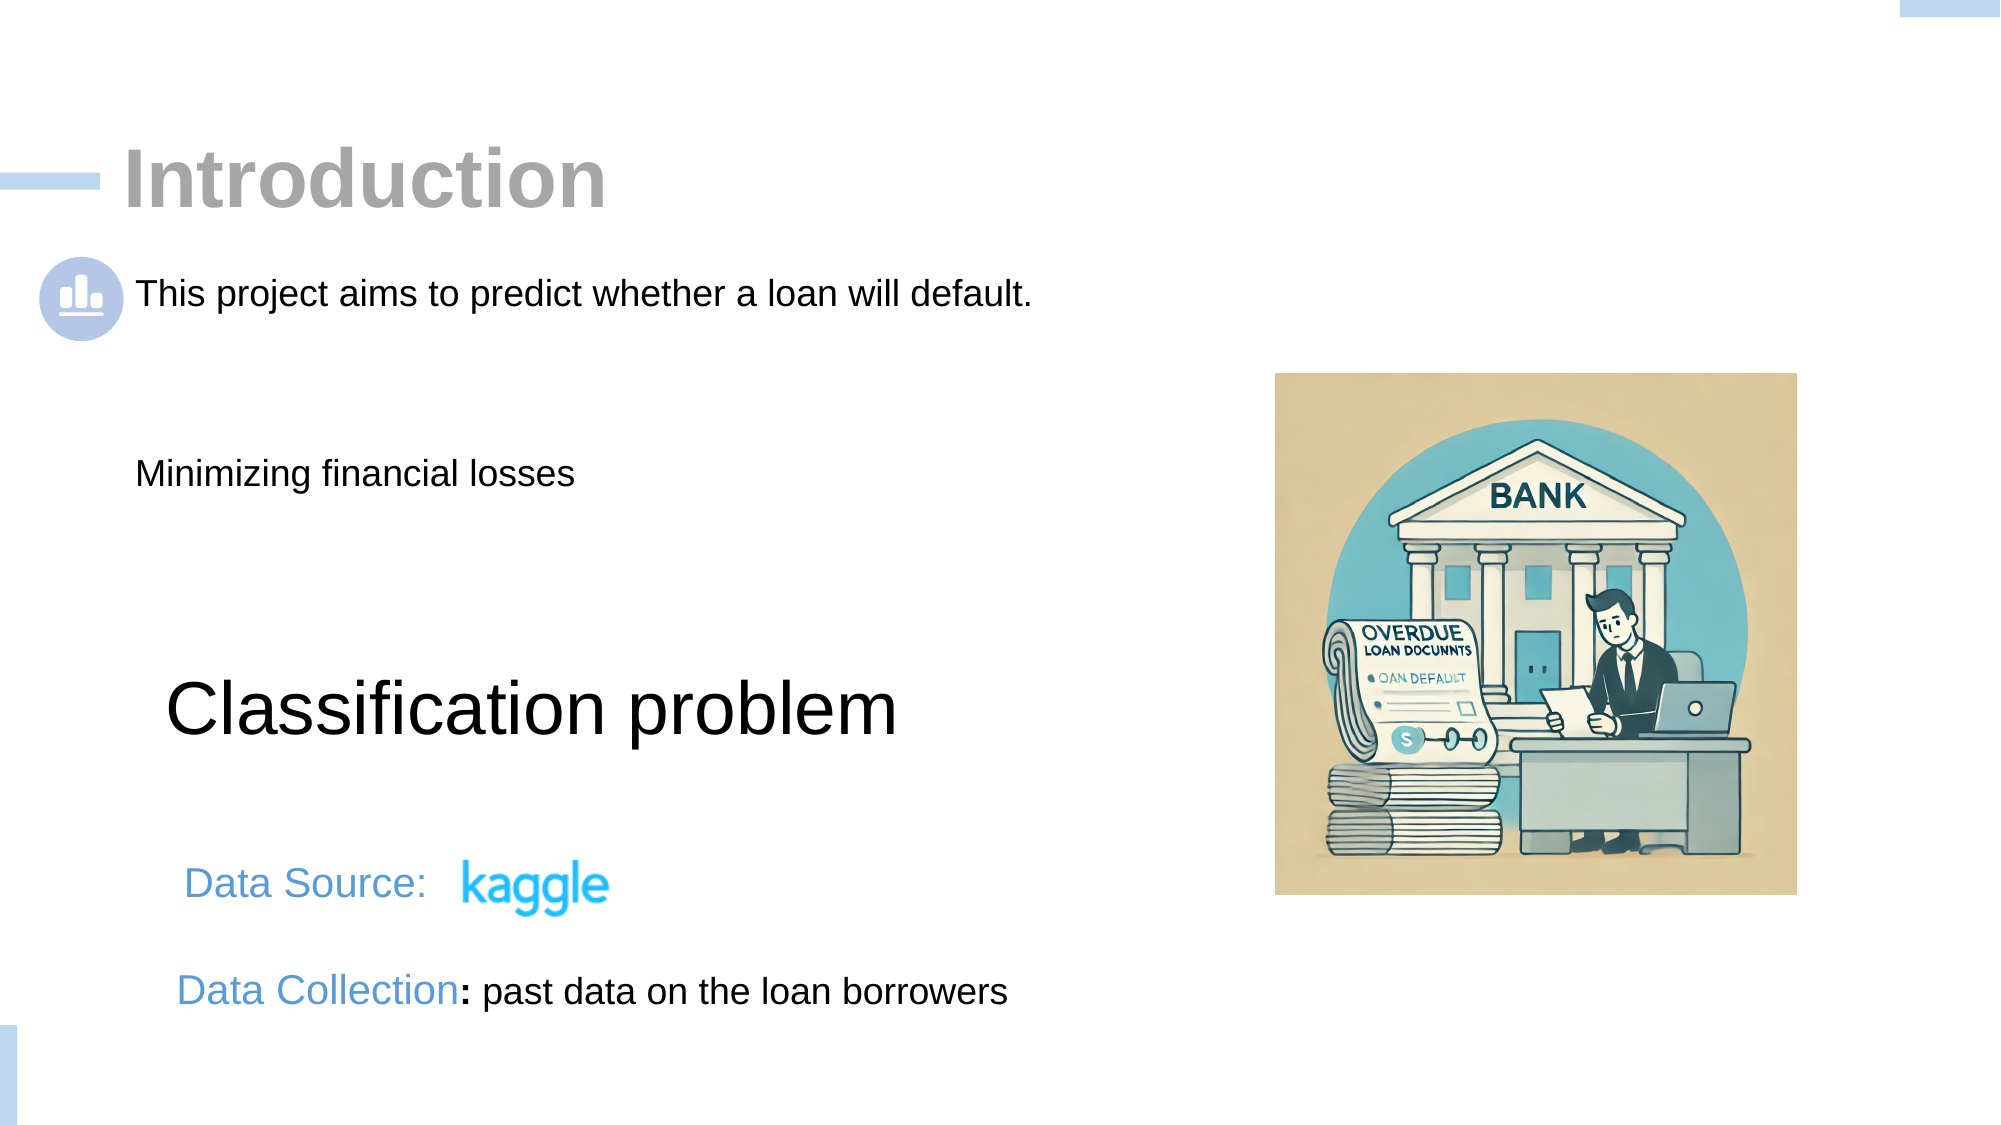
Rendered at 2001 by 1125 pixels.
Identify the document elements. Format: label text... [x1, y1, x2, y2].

text_box [58, 312, 105, 316]
picture [1275, 373, 1797, 895]
text_box [113, 270, 120, 280]
text_box This project aims to predict whether a loan will default. Minimizing financial losses [120, 261, 1186, 502]
text_box Data Source: [169, 853, 498, 955]
text_box [75, 274, 88, 309]
text_box [90, 292, 103, 309]
text_box Classification problem [150, 634, 921, 757]
text_box Data Collection: past data on the loan borrowers [161, 955, 1162, 1020]
text_box Introduction [108, 127, 794, 233]
text_box [39, 256, 124, 342]
text_box [60, 286, 73, 309]
picture [450, 847, 634, 933]
